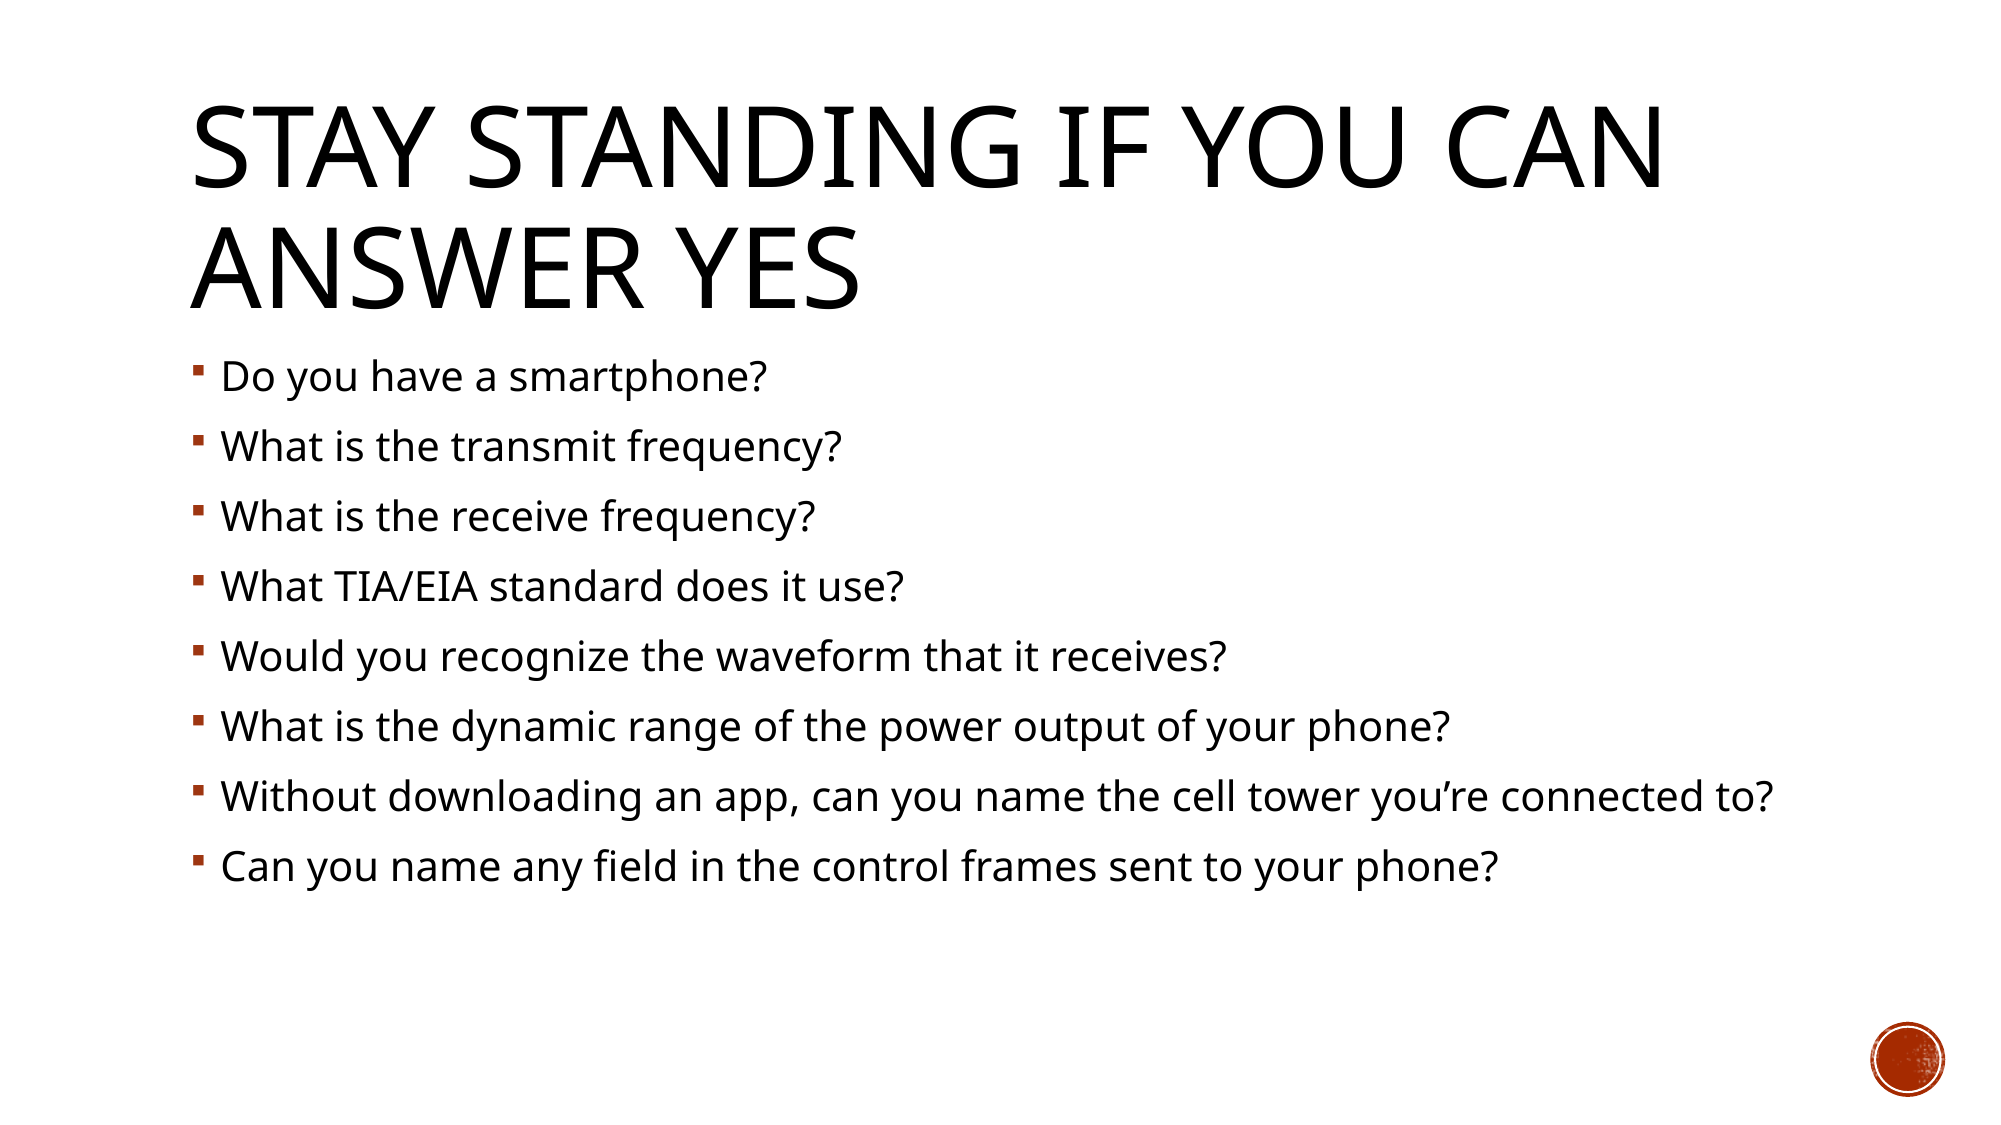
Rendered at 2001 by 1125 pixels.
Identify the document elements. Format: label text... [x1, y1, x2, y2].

title Stay standing if you can answer yes [175, 79, 1826, 344]
list Do you have a smartphone? What is the transmit frequency? What is the receive frequency? What TIA/EIA standard does it use? Would you recognize the waveform that it receives? What is the dynamic range of the power output of your phone? Without downloading an app, can you name the cell tower you’re connected to? Can you name any field in the control frames sent to your phone? [175, 348, 1826, 1013]
